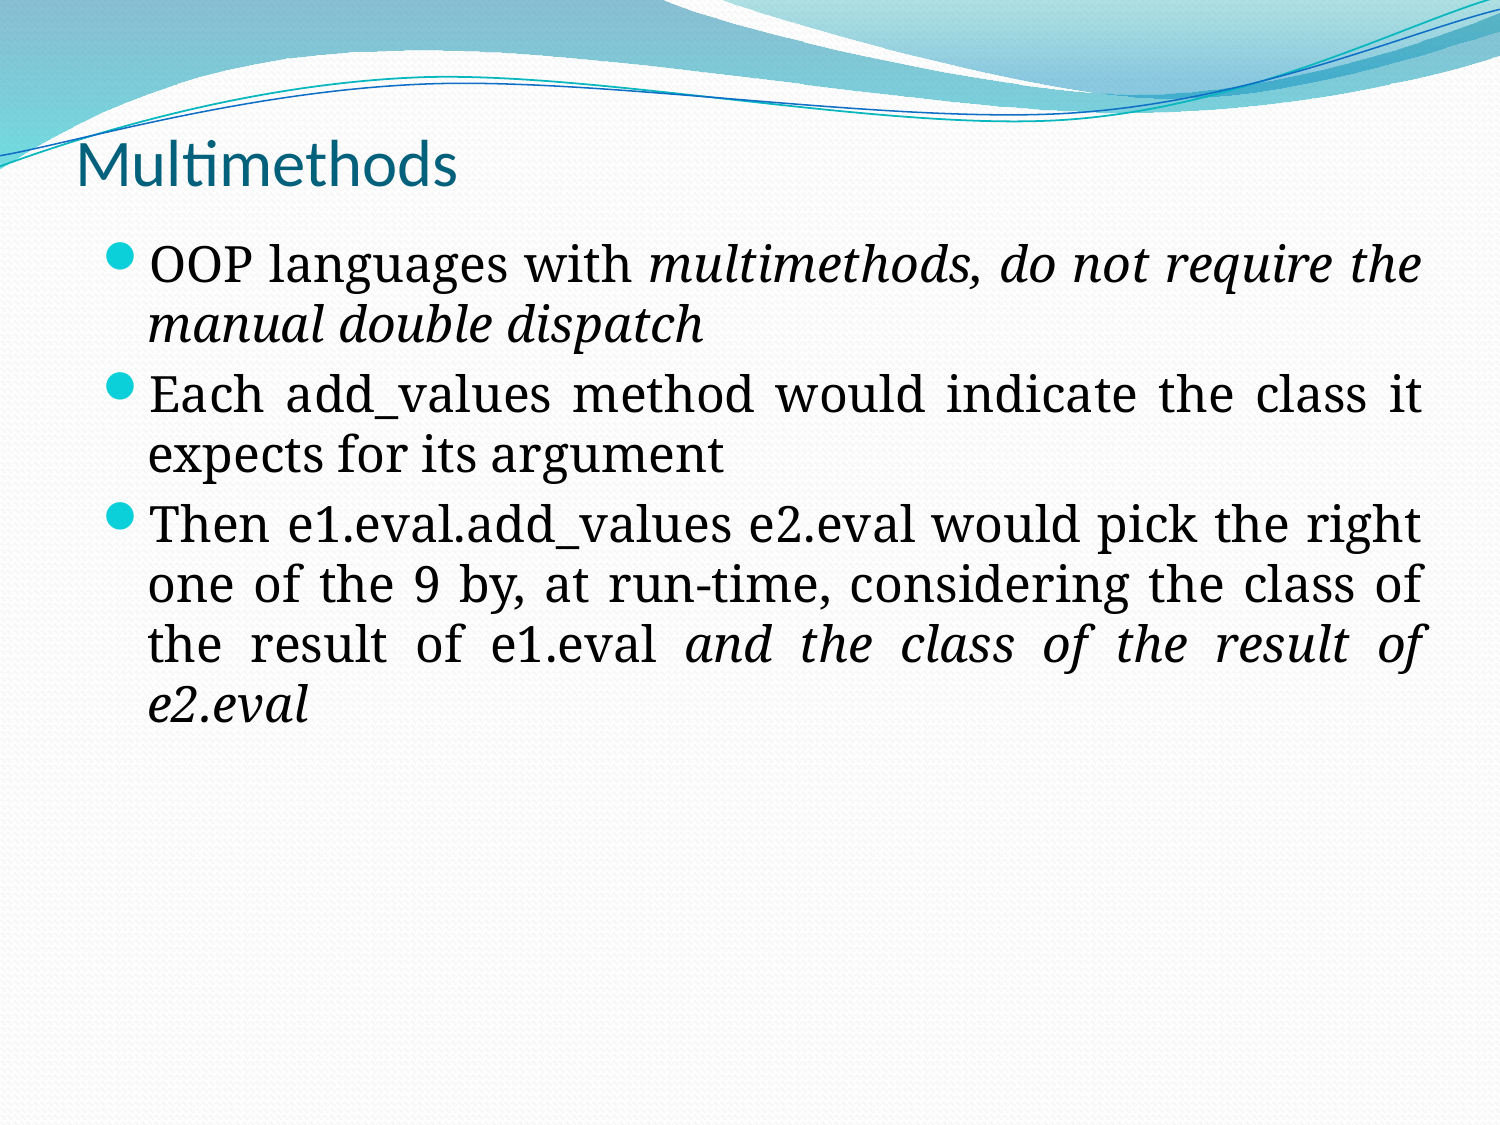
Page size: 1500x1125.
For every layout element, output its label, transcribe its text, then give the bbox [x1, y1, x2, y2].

title Multimethods [75, 115, 1425, 200]
list OOP languages with multimethods, do not require the manual double dispatch Each add_values method would indicate the class it expects for its argument Then e1.eval.add_values e2.eval would pick the right one of the 9 by, at run-time, considering the class of the result of e1.eval and the class of the result of e2.eval [87, 224, 1438, 945]
